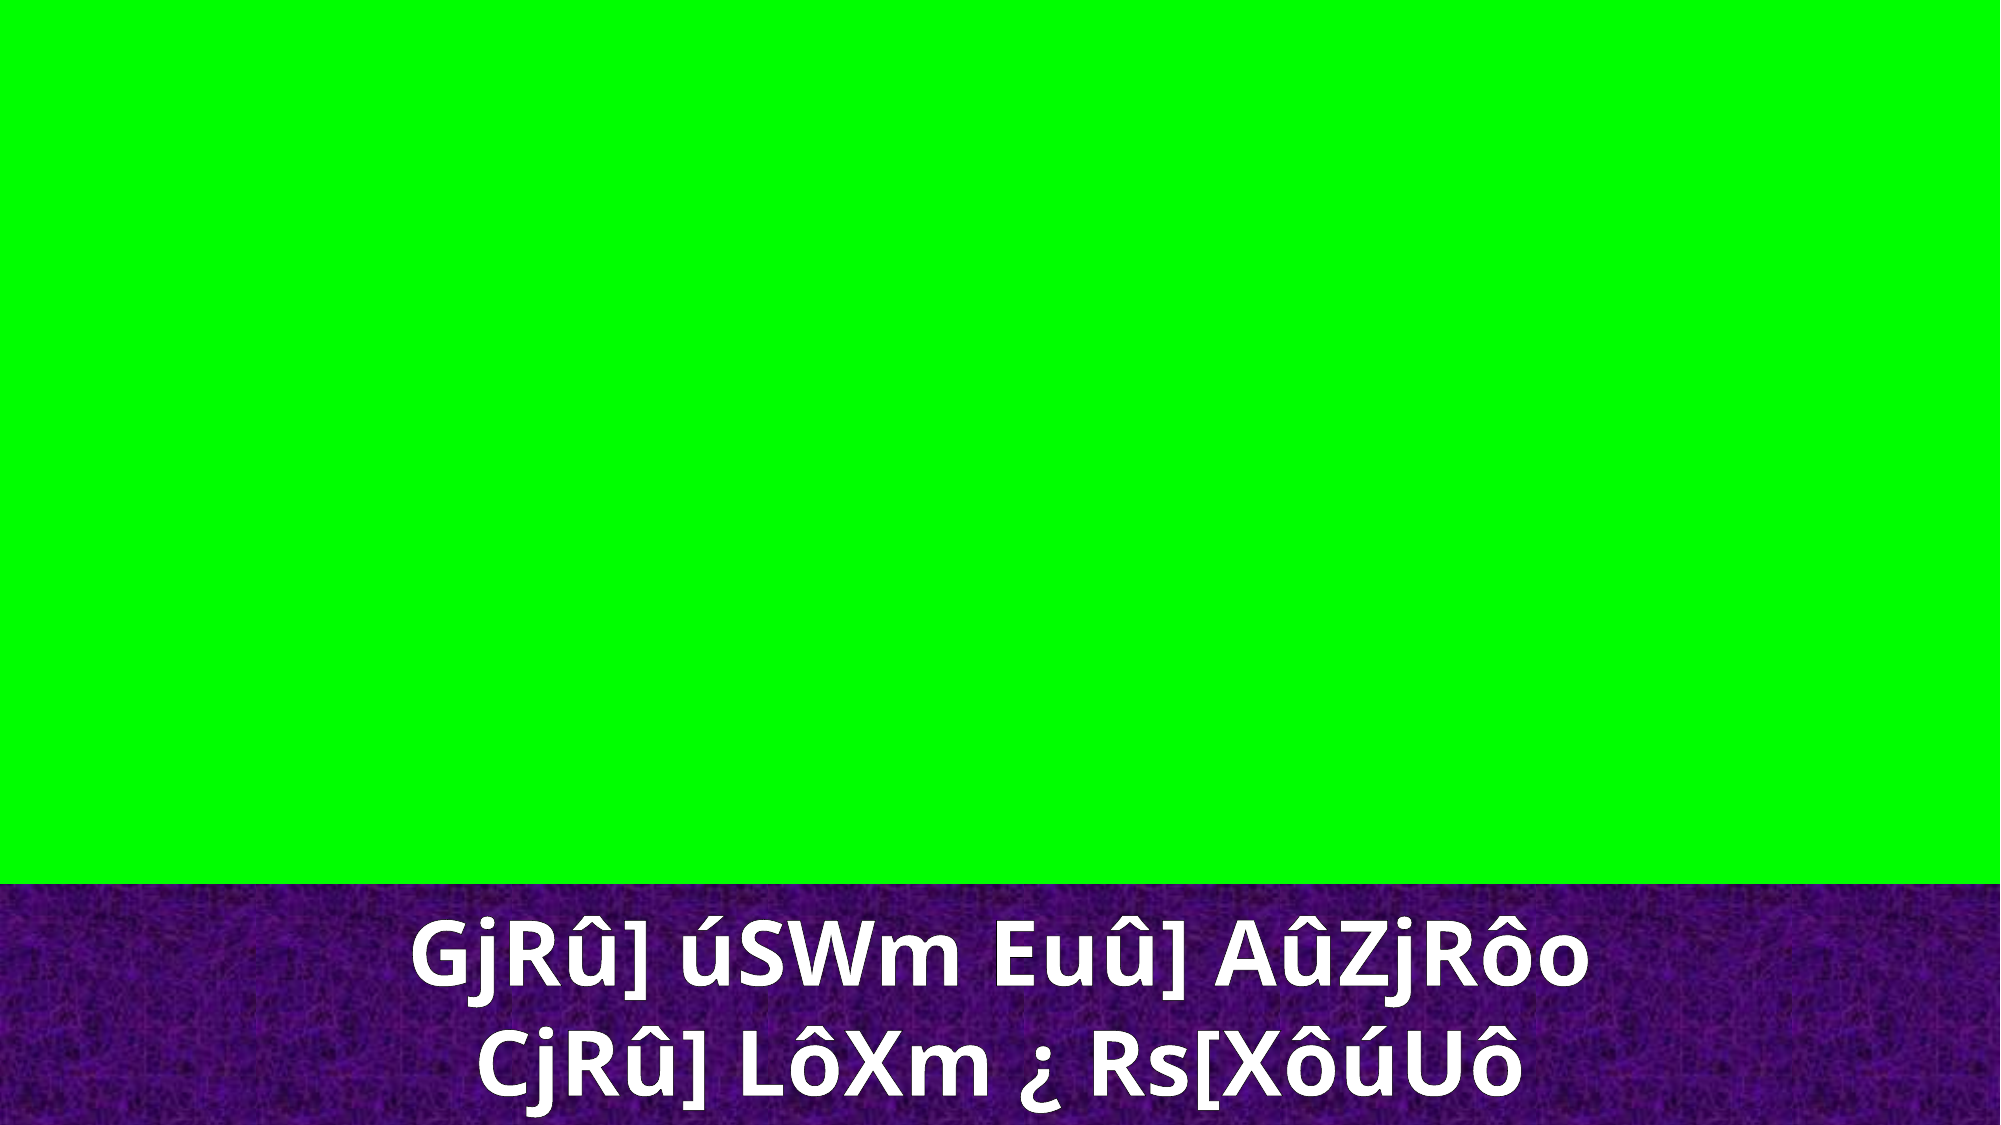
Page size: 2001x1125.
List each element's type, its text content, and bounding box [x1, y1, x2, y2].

text_box GjRû] úSWm Euû] AûZjRôo CjRû] LôXm ¿ Rs[XôúUô [0, 886, 2000, 1122]
